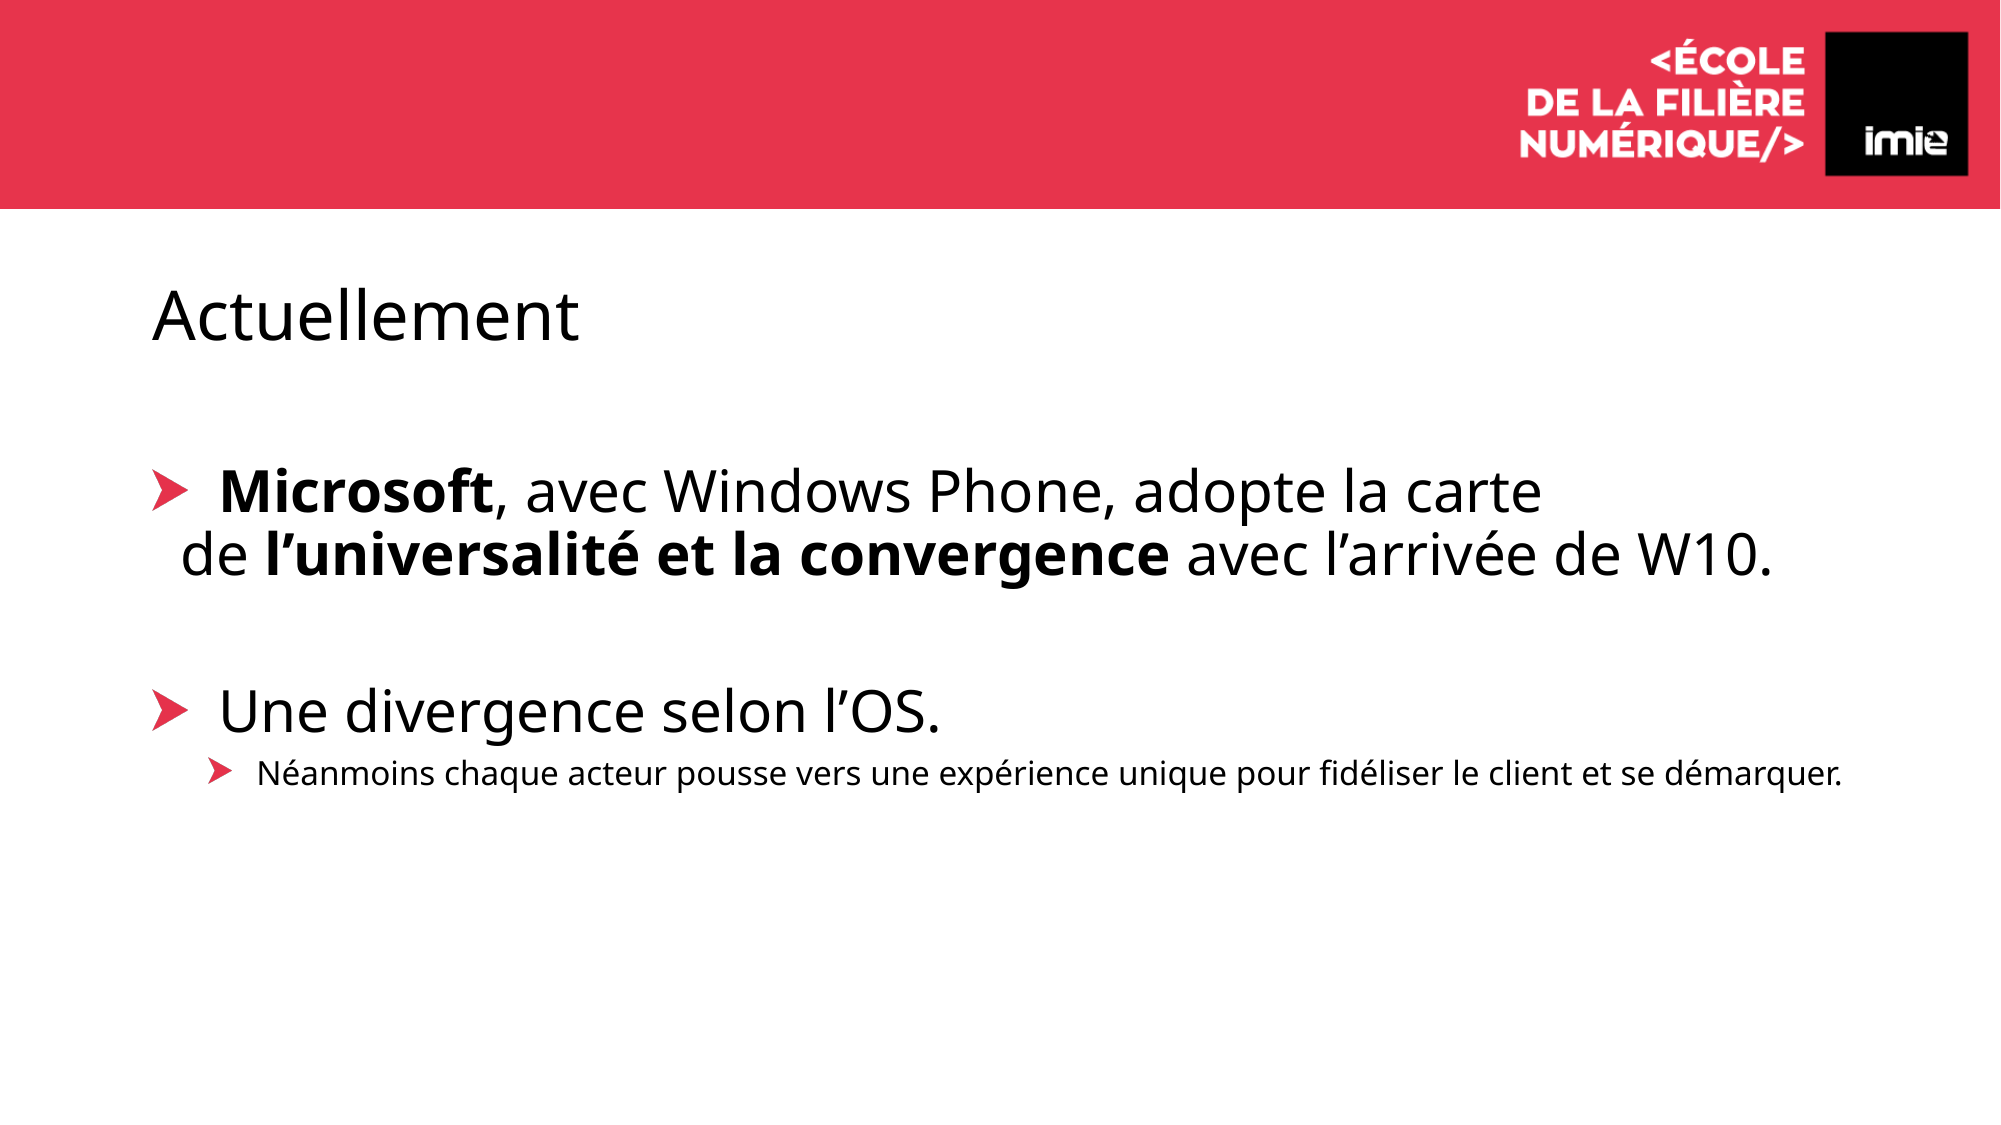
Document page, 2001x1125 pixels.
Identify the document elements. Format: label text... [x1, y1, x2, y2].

picture [152, 689, 188, 731]
picture [152, 469, 188, 511]
picture [208, 757, 232, 784]
list Microsoft, avec Windows Phone, adopte la carte de l’universalité et la convergence avec l’arrivée de W10. Une divergence selon l’OS. Néanmoins chaque acteur pousse vers une expérience unique pour fidéliser le client et se démarquer. [137, 454, 1863, 1014]
title Actuellement [137, 237, 1863, 363]
picture [0, 0, 2001, 209]
